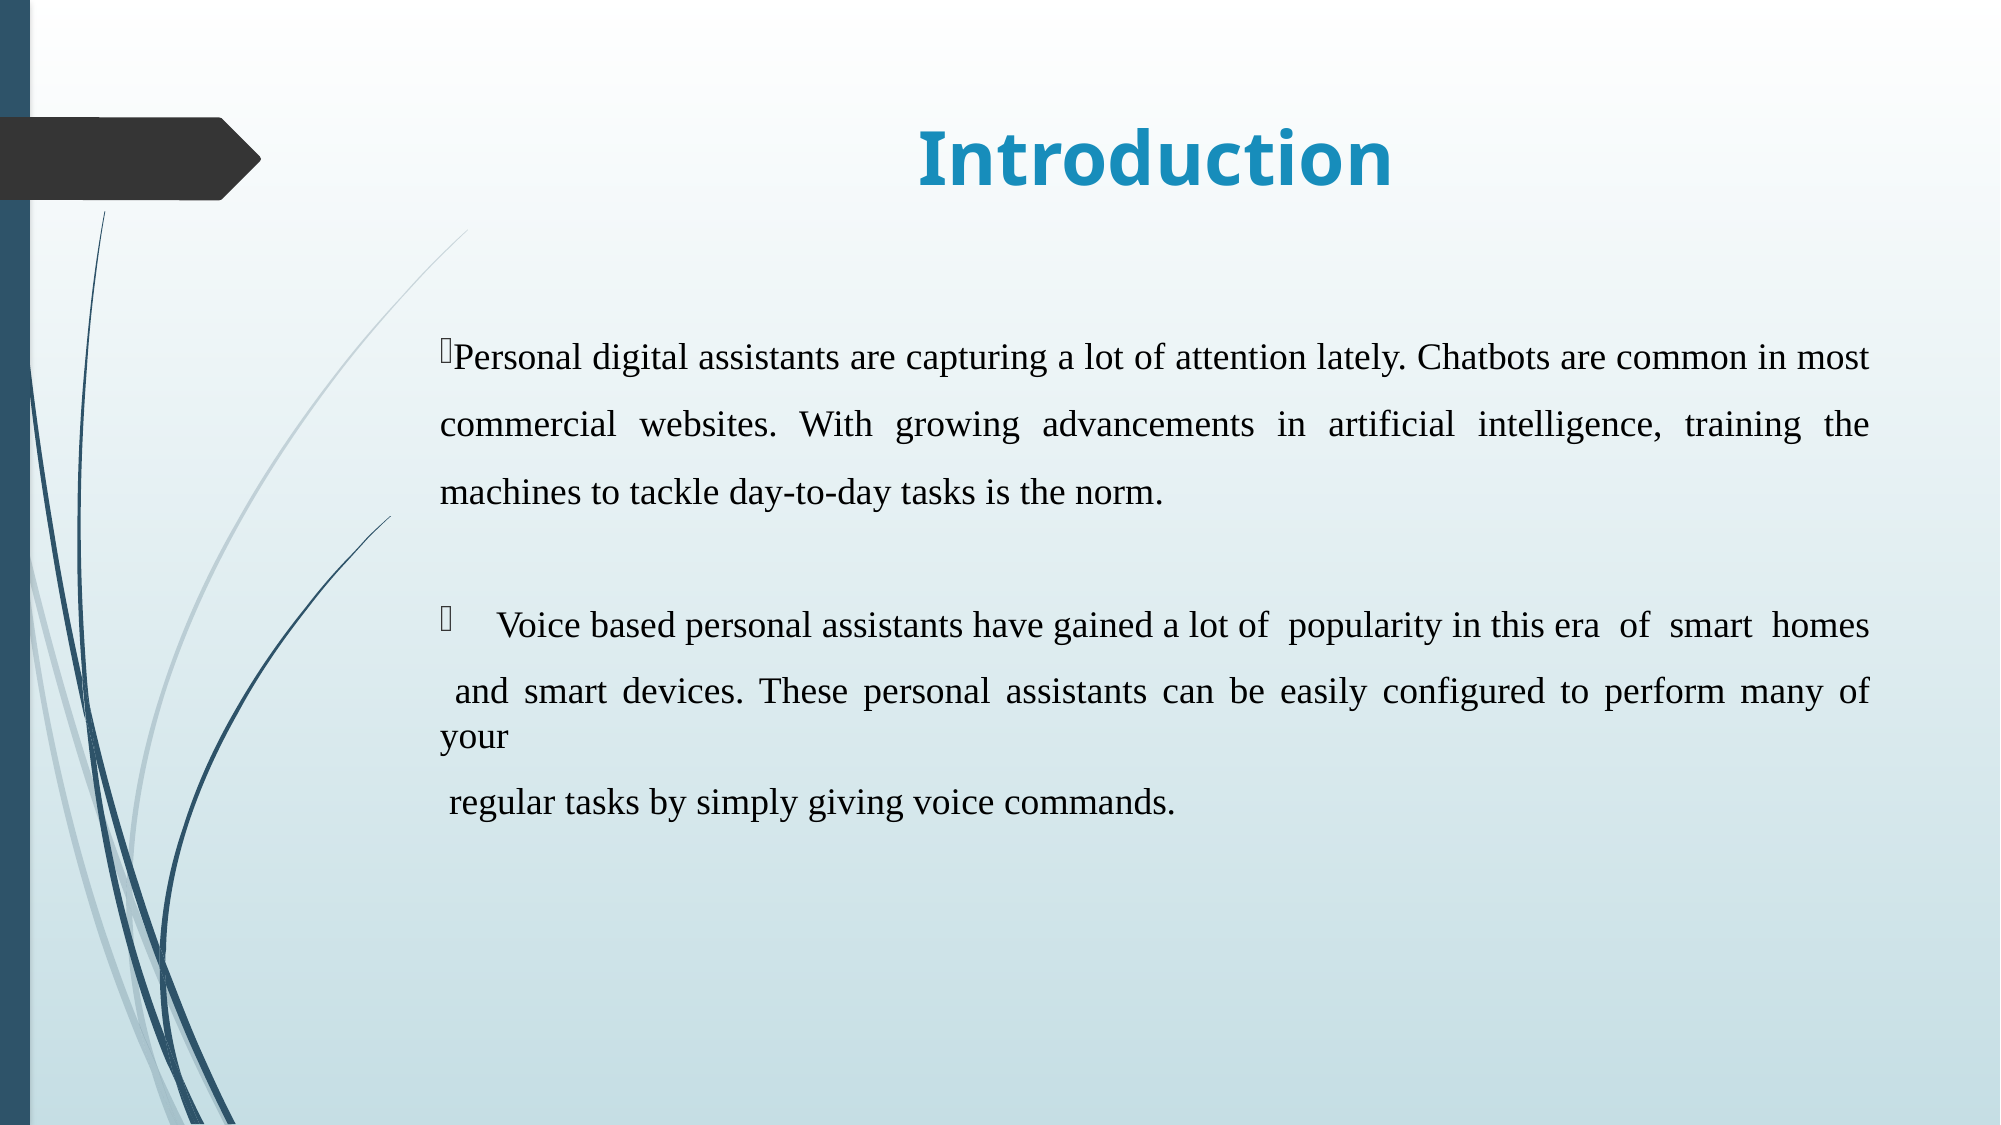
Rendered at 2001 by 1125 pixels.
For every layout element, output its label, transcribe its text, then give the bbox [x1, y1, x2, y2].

title Introduction [425, 102, 1888, 301]
list Personal digital assistants are capturing a lot of attention lately. Chatbots are common in most commercial websites. With growing advancements in artificial intelligence, training the machines to tackle day-to-day tasks is the norm. Voice based personal assistants have gained a lot of popularity in this era of smart homes and smart devices. These personal assistants can be easily configured to perform many of your regular tasks by simply giving voice commands. [424, 301, 1888, 922]
